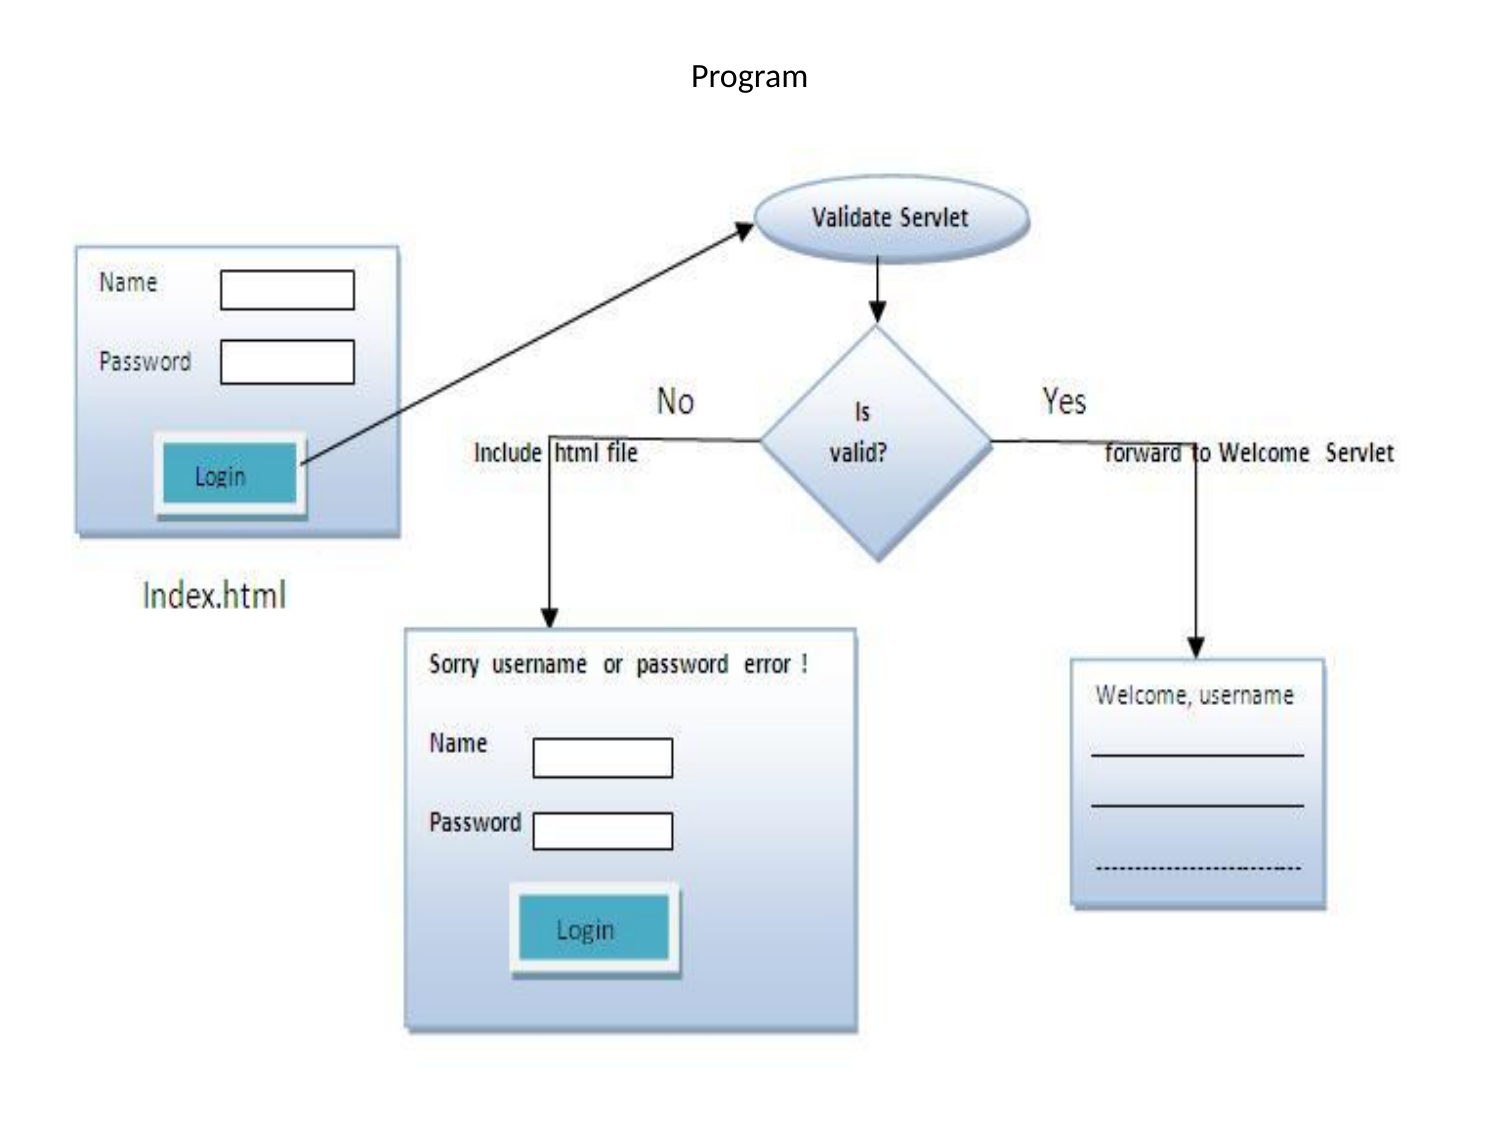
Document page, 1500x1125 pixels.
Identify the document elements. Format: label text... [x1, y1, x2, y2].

title Program [75, 45, 1425, 102]
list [41, 148, 1459, 1097]
